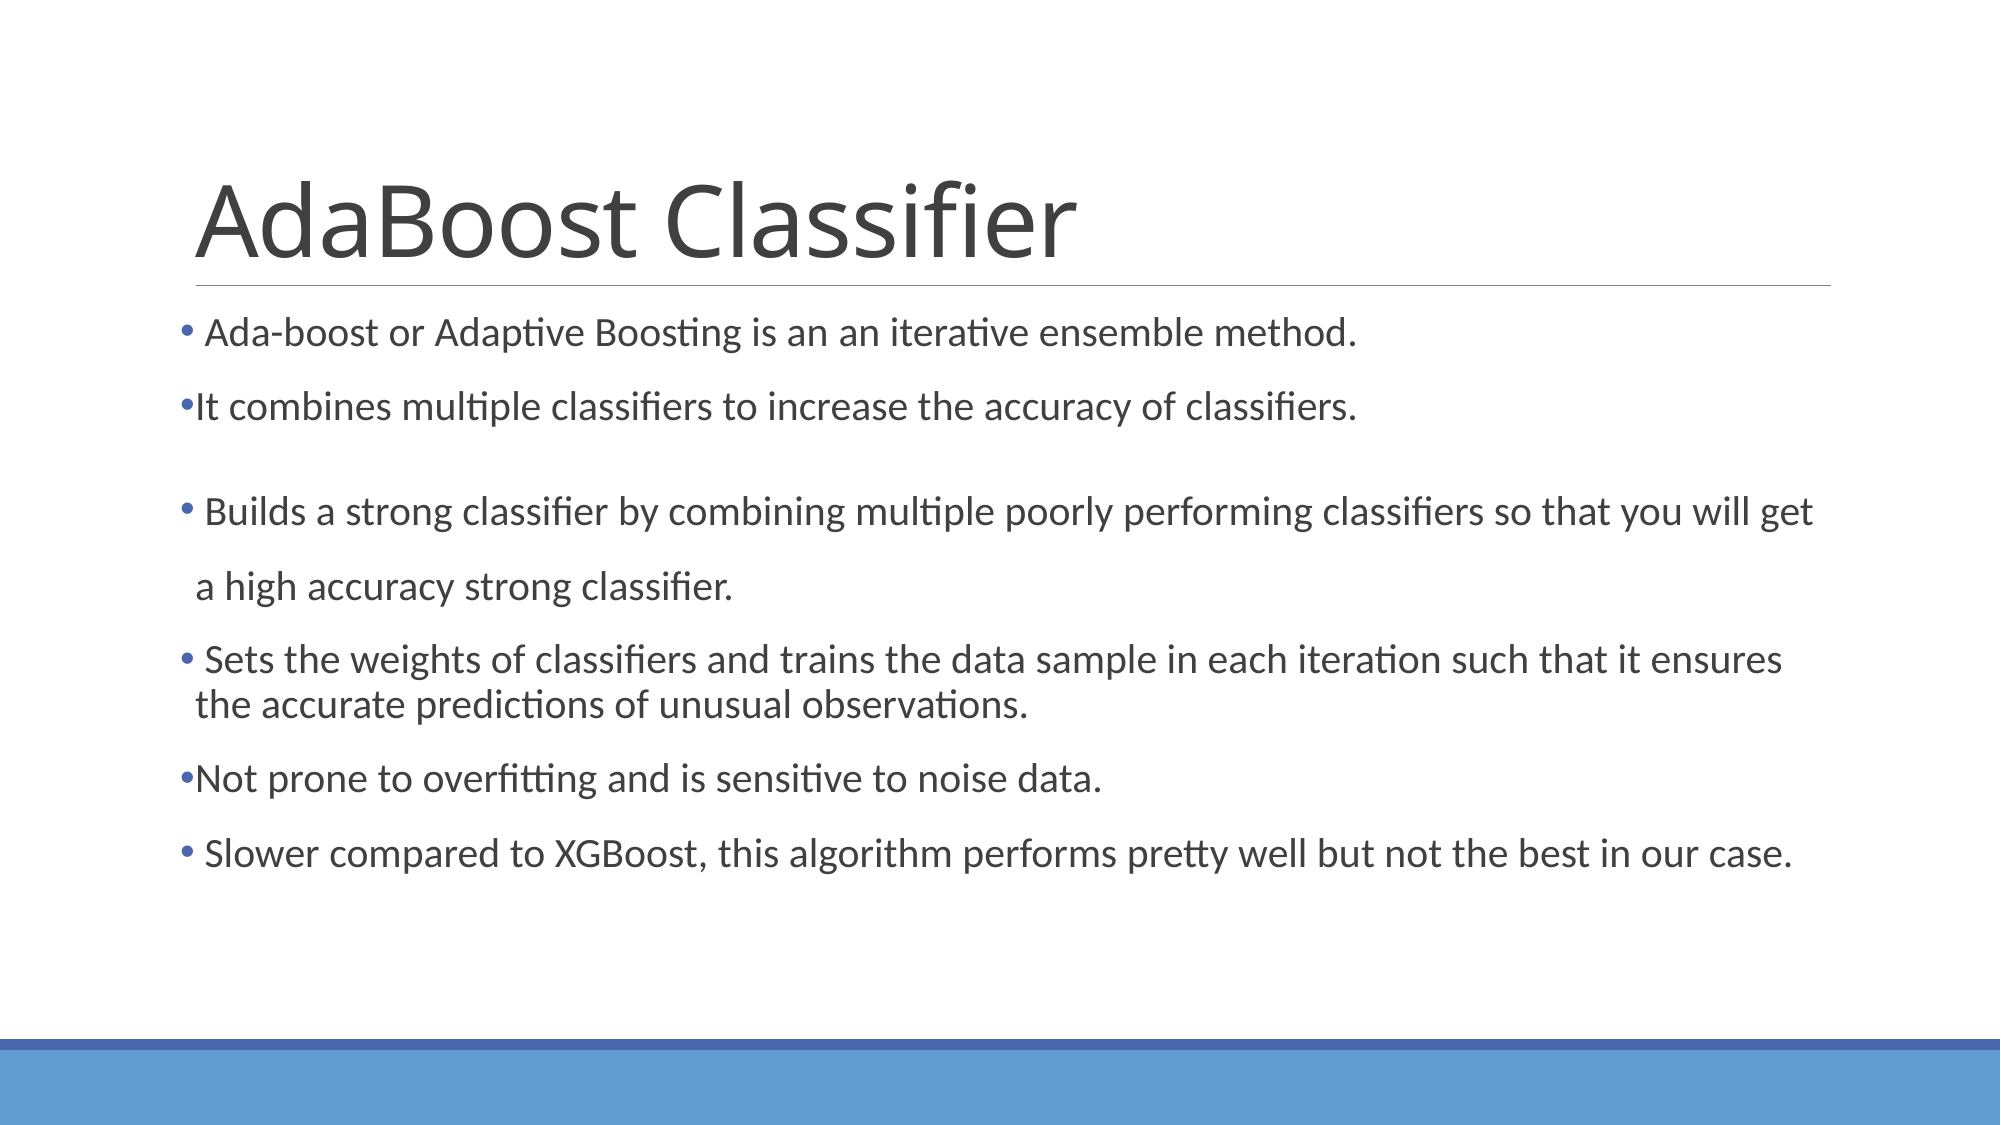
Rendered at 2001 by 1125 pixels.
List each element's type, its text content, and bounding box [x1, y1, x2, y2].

title AdaBoost Classifier [180, 47, 1830, 285]
list Ada-boost or Adaptive Boosting is an an iterative ensemble method. It combines multiple classifiers to increase the accuracy of classifiers. Builds a strong classifier by combining multiple poorly performing classifiers so that you will get a high accuracy strong classifier. Sets the weights of classifiers and trains the data sample in each iteration such that it ensures the accurate predictions of unusual observations. Not prone to overfitting and is sensitive to noise data. Slower compared to XGBoost, this algorithm performs pretty well but not the best in our case. [180, 302, 1830, 963]
